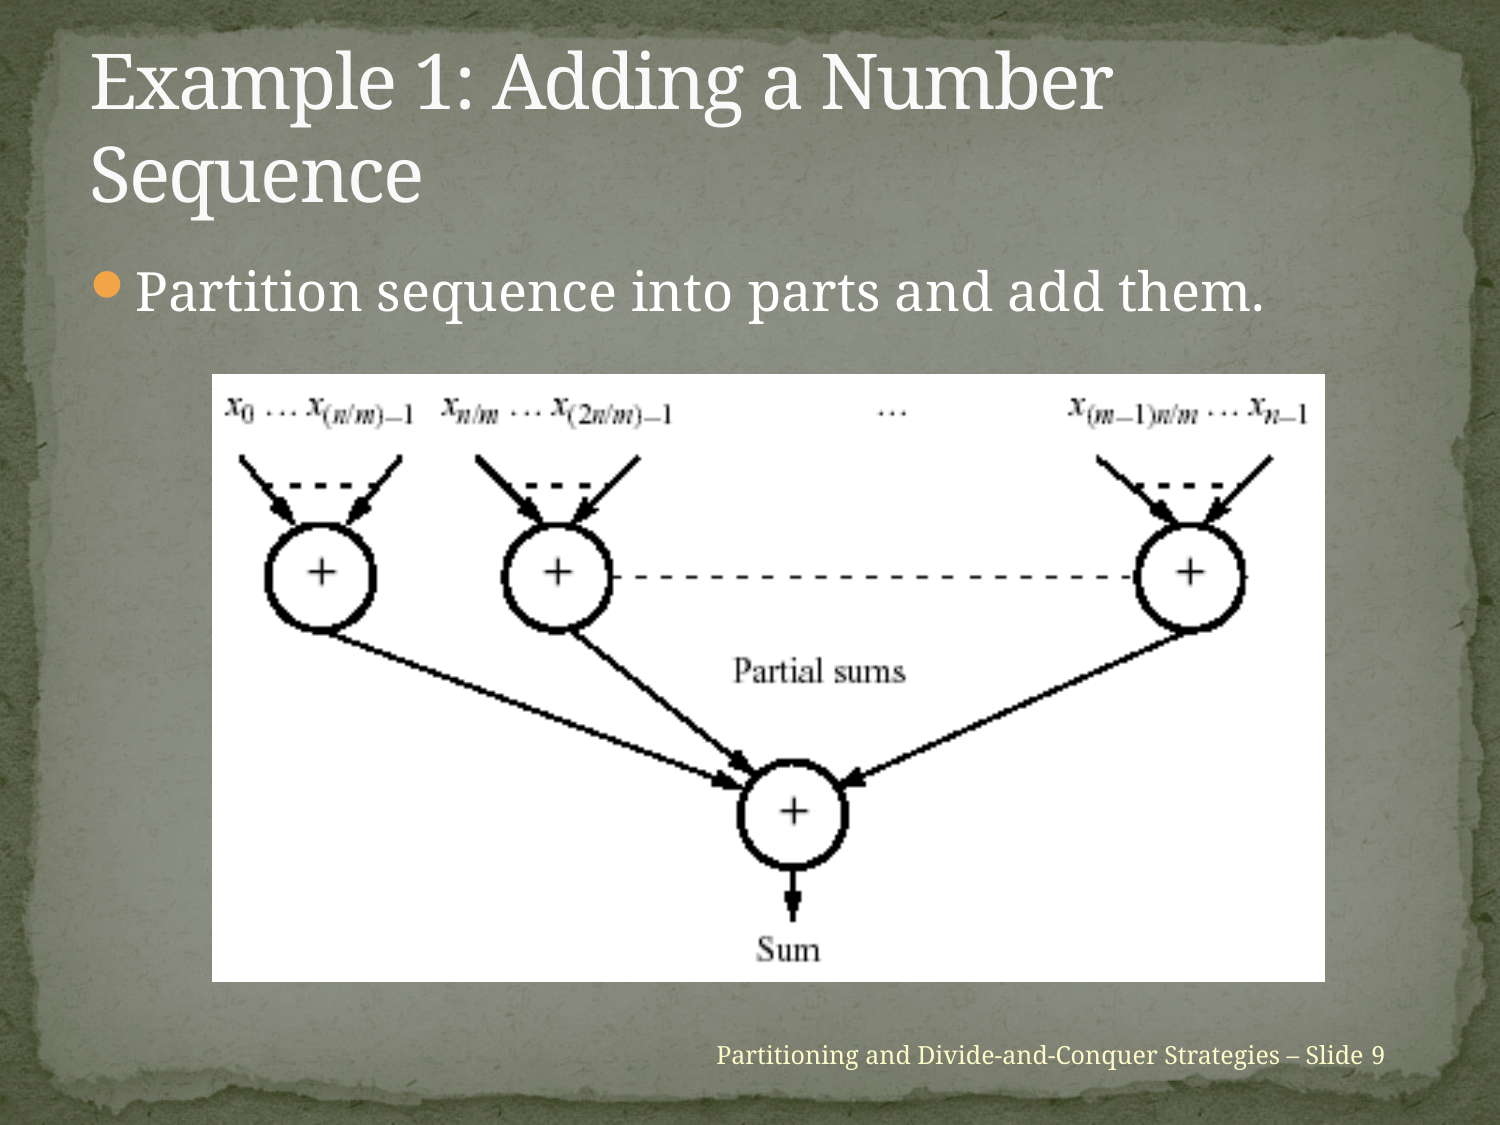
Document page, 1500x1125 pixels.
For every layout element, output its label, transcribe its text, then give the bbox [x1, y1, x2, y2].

footer Partitioning and Divide-and-Conquer Strategies – Slide 9 [312, 1025, 1400, 1088]
title Example 1: Adding a Number Sequence [74, 24, 1425, 225]
list Partition sequence into parts and add them. [75, 249, 1425, 1000]
picture [212, 374, 1325, 982]
